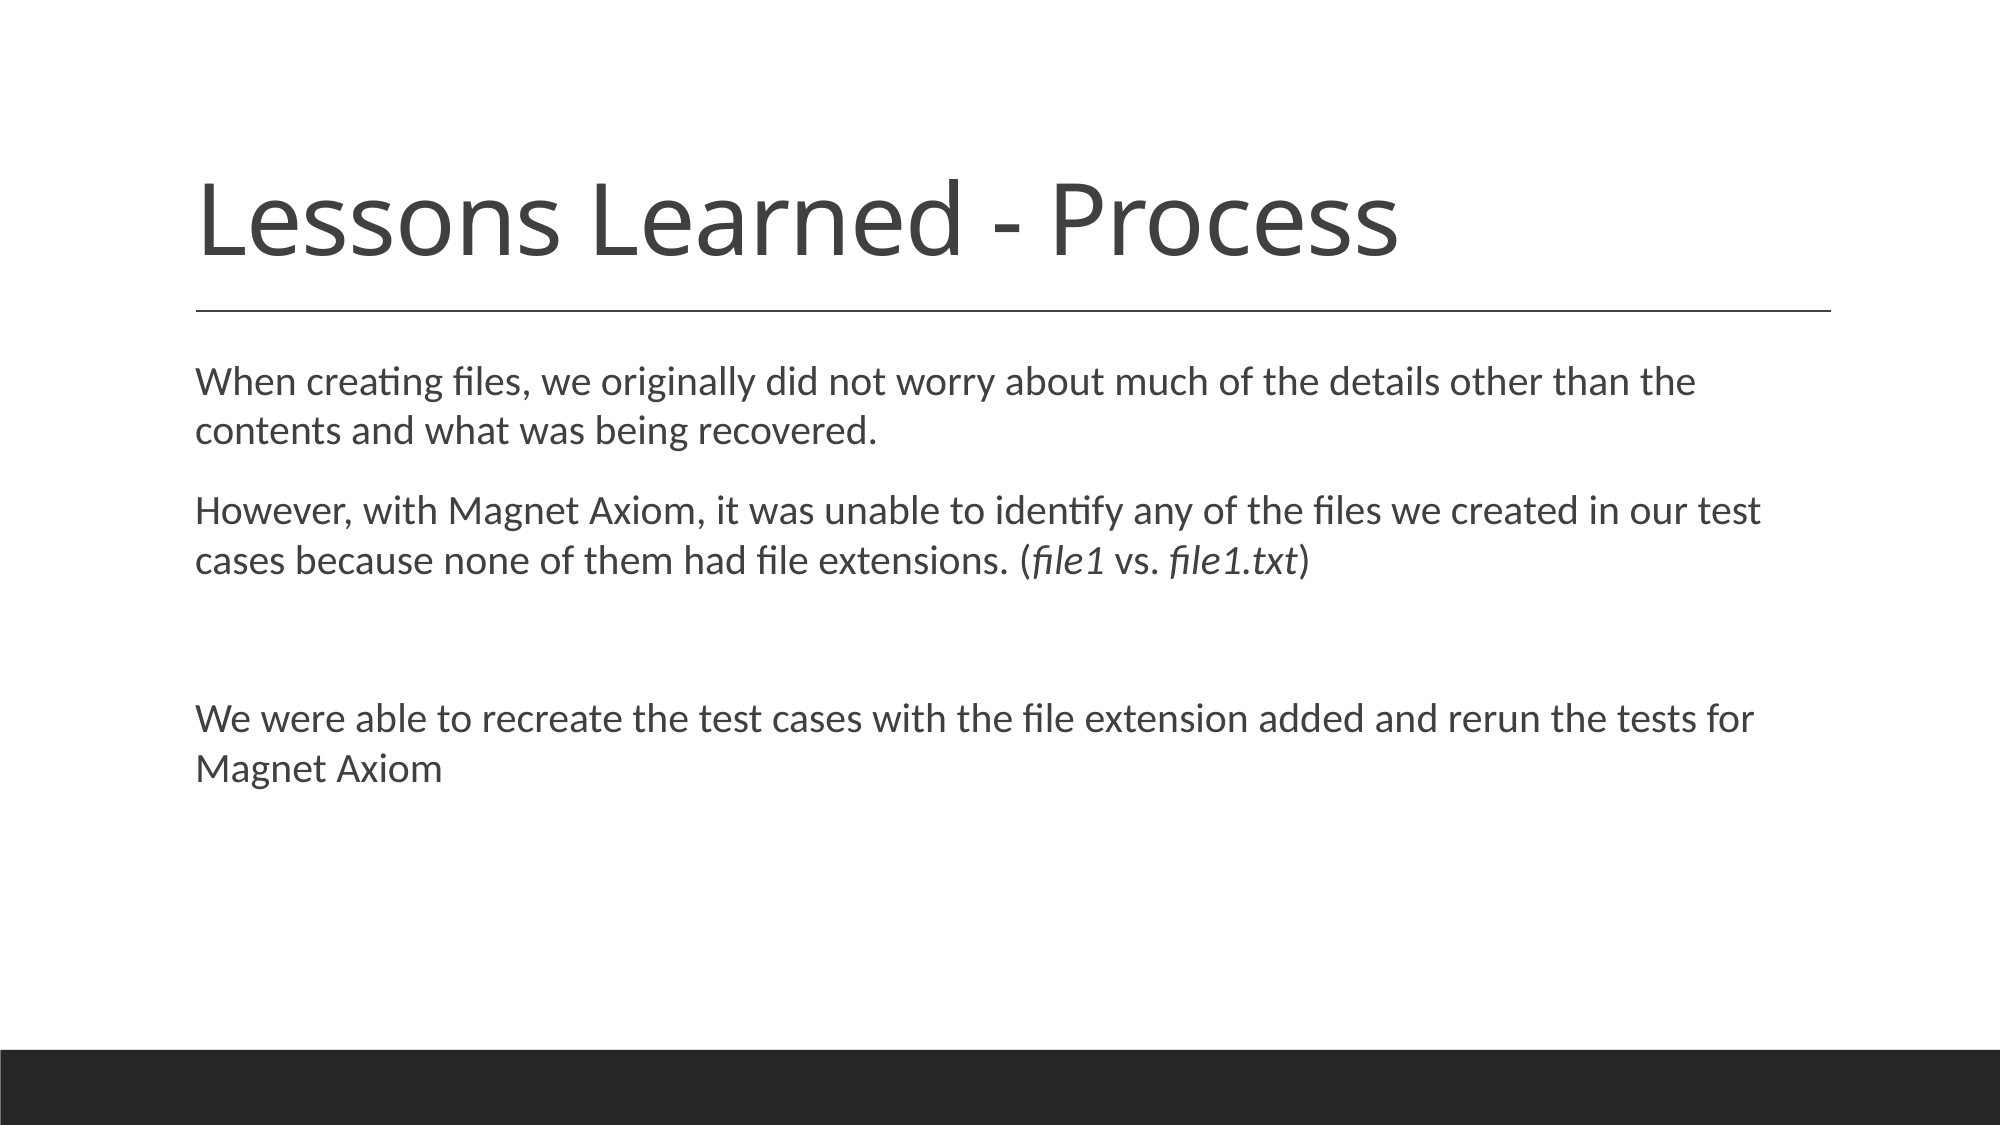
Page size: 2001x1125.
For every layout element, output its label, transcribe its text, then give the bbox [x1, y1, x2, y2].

title Lessons Learned - Process [180, 47, 1830, 285]
list When creating files, we originally did not worry about much of the details other than the contents and what was being recovered. However, with Magnet Axiom, it was unable to identify any of the files we created in our test cases because none of them had file extensions. (file1 vs. file1.txt) We were able to recreate the test cases with the file extension added and rerun the tests for Magnet Axiom [180, 345, 1830, 963]
